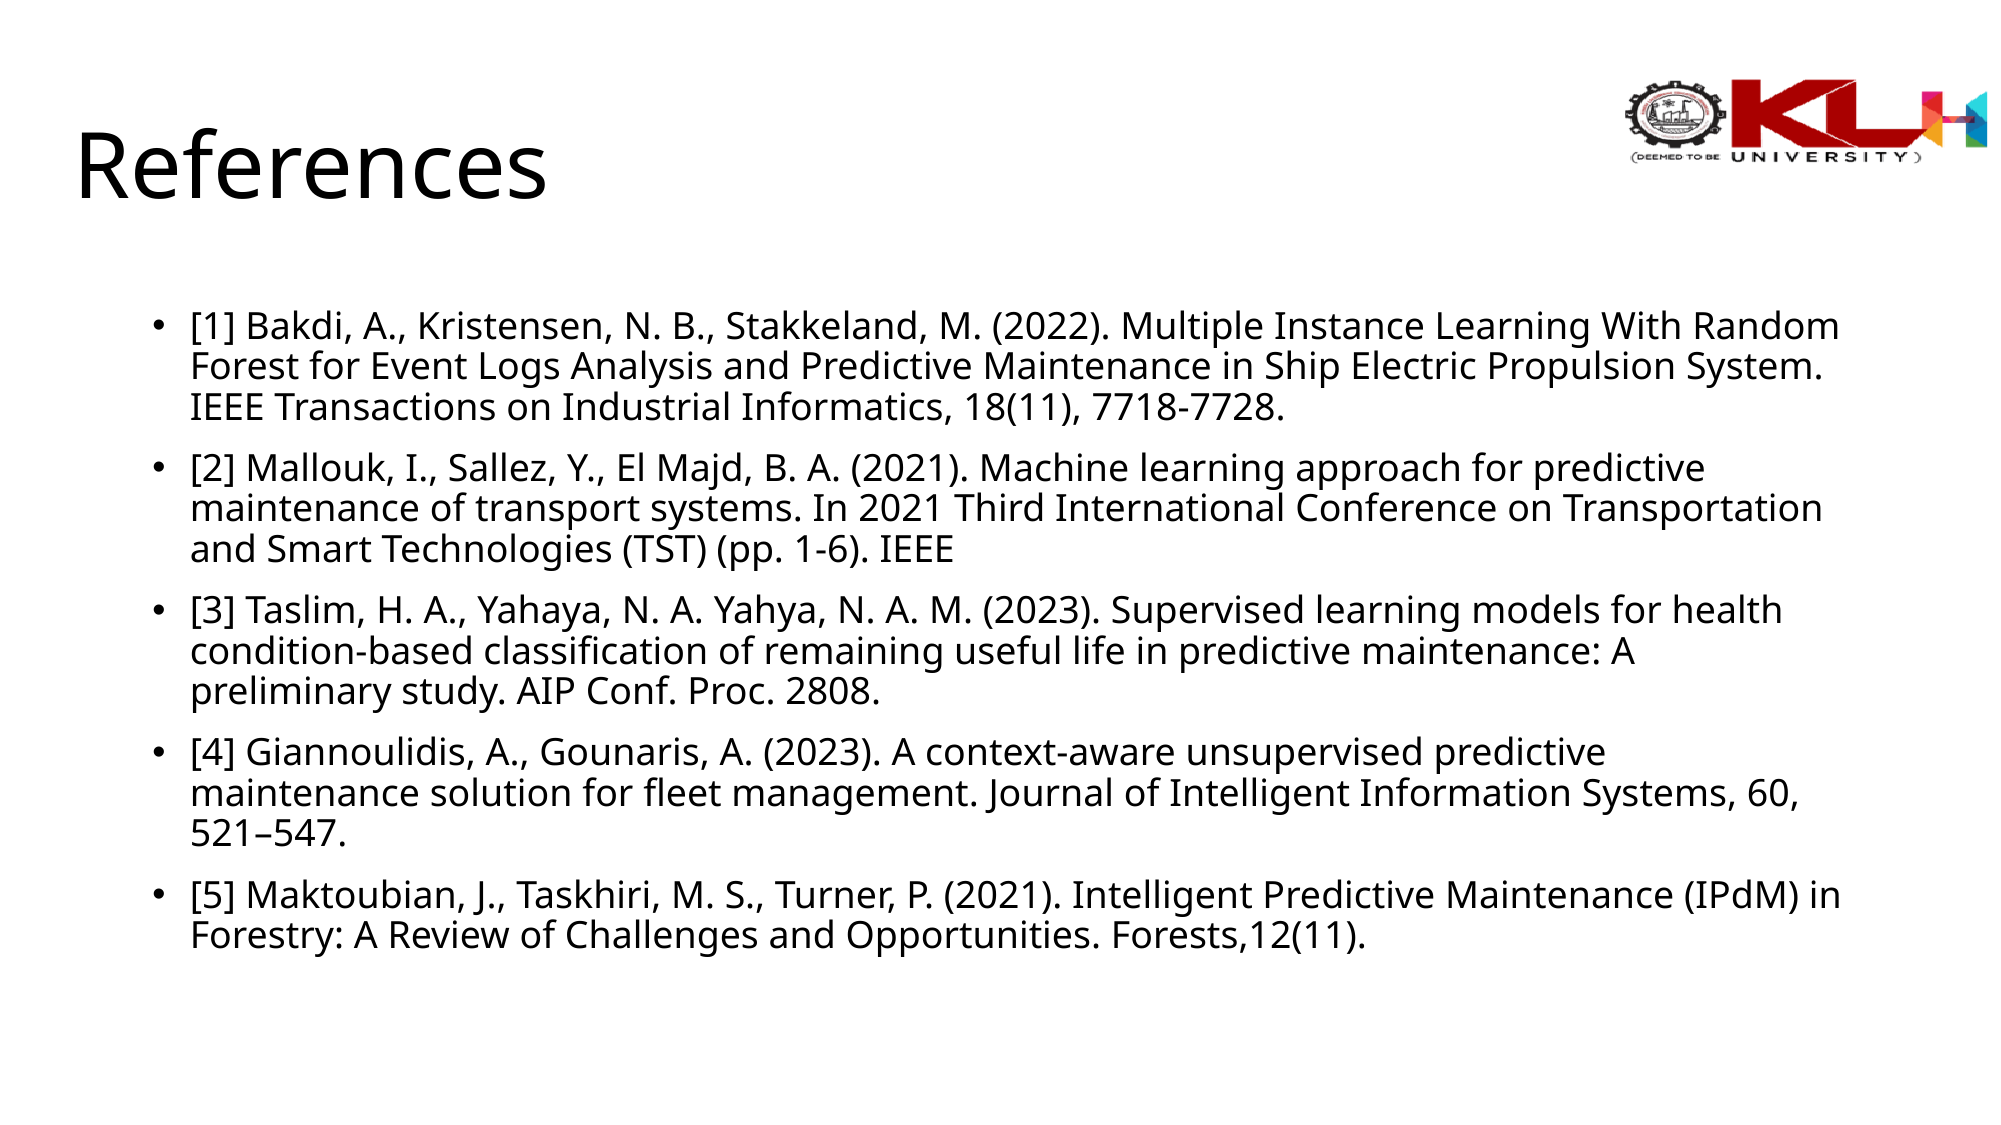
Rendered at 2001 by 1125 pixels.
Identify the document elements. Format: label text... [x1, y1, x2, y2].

picture [1863, 59, 2000, 180]
list [1] Bakdi, A., Kristensen, N. B., Stakkeland, M. (2022). Multiple Instance Learning With Random Forest for Event Logs Analysis and Predictive Maintenance in Ship Electric Propulsion System. IEEE Transactions on Industrial Informatics, 18(11), 7718-7728. [2] Mallouk, I., Sallez, Y., El Majd, B. A. (2021). Machine learning approach for predictive maintenance of transport systems. In 2021 Third International Conference on Transportation and Smart Technologies (TST) (pp. 1-6). IEEE [3] Taslim, H. A., Yahaya, N. A. Yahya, N. A. M. (2023). Supervised learning models for health condition-based classification of remaining useful life in predictive maintenance: A preliminary study. AIP Conf. Proc. 2808. [4] Giannoulidis, A., Gounaris, A. (2023). A context-aware unsupervised predictive maintenance solution for fleet management. Journal of Intelligent Information Systems, 60, 521–547. [5] Maktoubian, J., Taskhiri, M. S., Turner, P. (2021). Intelligent Predictive Maintenance (IPdM) in Forestry: A Review of Challenges and Opportunities. Forests,12(11). [137, 299, 1863, 1014]
title References [59, 59, 1863, 278]
